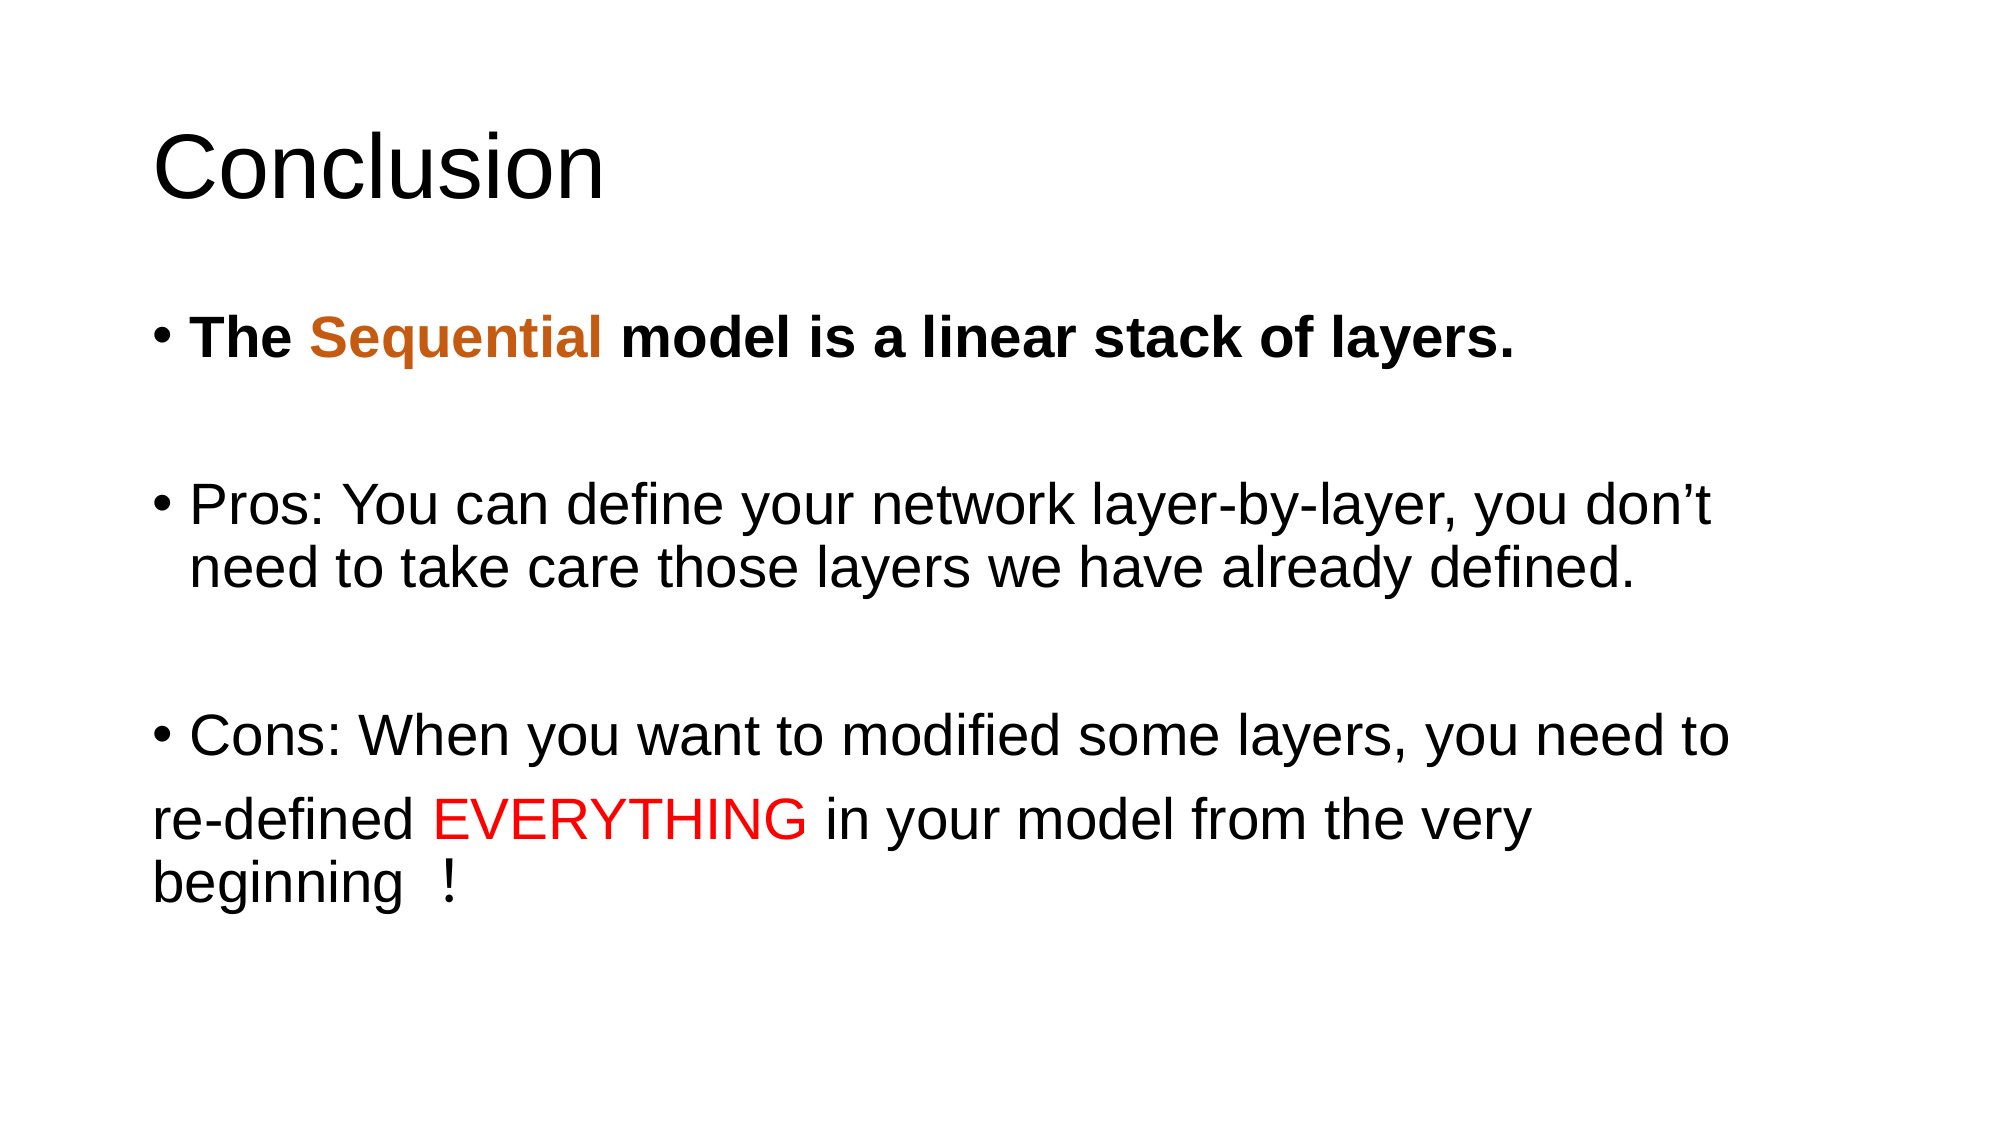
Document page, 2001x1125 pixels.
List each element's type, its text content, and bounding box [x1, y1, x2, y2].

list The Sequential model is a linear stack of layers. Pros: You can define your network layer-by-layer, you don’t need to take care those layers we have already defined. Cons: When you want to modified some layers, you need to re-defined EVERYTHING in your model from the very beginning！ [137, 299, 1863, 1014]
title Conclusion [137, 59, 1863, 278]
